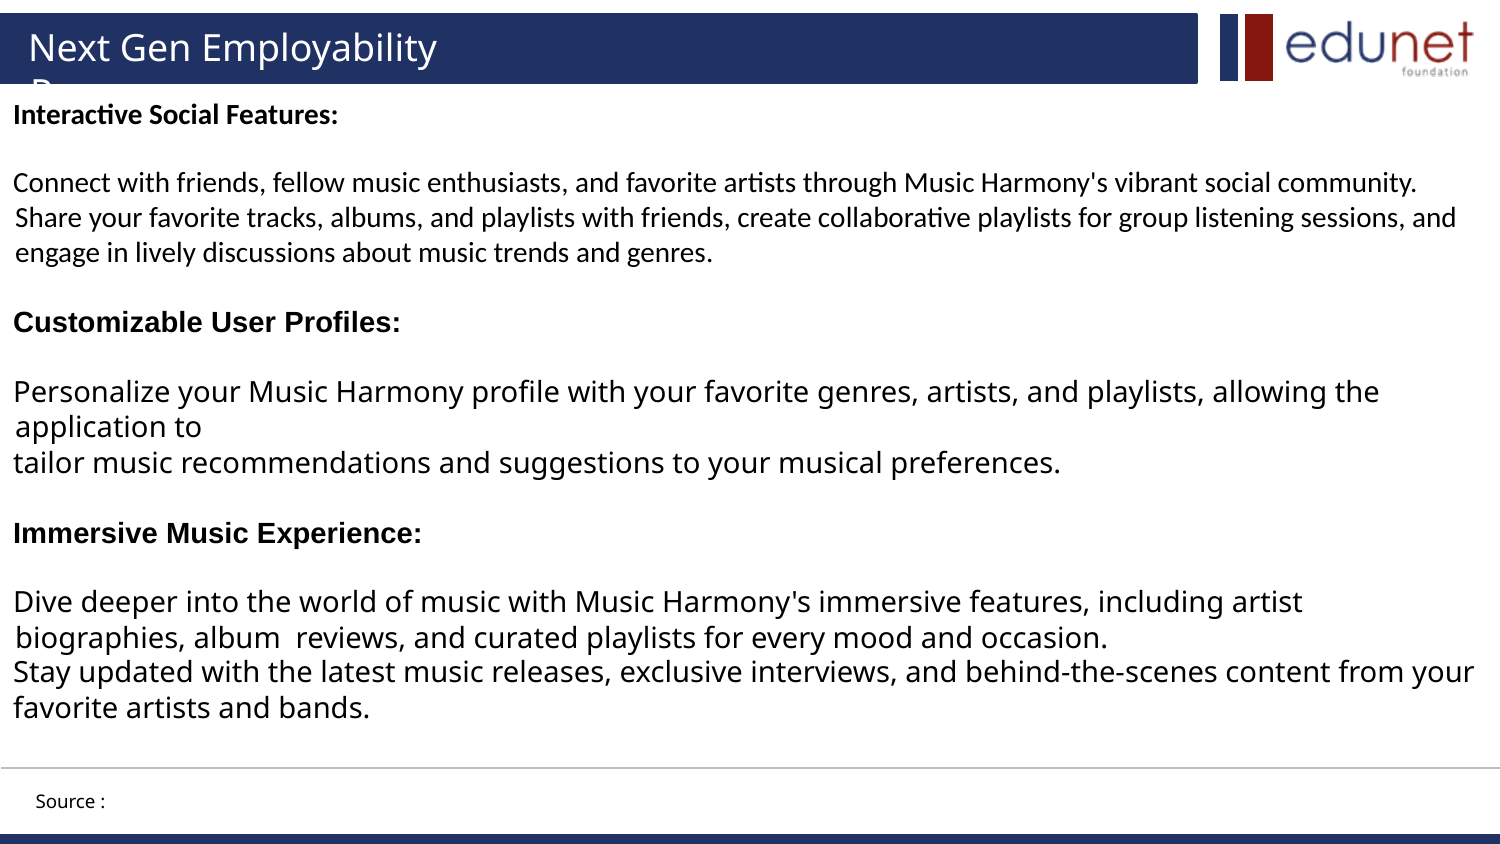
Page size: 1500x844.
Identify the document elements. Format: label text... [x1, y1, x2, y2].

text_box Source : [35, 789, 118, 813]
text_box Interactive Social Features: Connect with friends, fellow music enthusiasts, and favorite artists through Music Harmony's vibrant social community. Share your favorite tracks, albums, and playlists with friends, create collaborative playlists for group listening sessions, and engage in lively discussions about music trends and genres. Customizable User Profiles: Personalize your Music Harmony profile with your favorite genres, artists, and playlists, allowing the application to tailor music recommendations and suggestions to your musical preferences. Immersive Music Experience: Dive deeper into the world of music with Music Harmony's immersive features, including artist biographies, album reviews, and curated playlists for every mood and occasion. Stay updated with the latest music releases, exclusive interviews, and behind-the-scenes content from your favorite artists and bands. [13, 92, 1479, 725]
picture [1285, 20, 1474, 77]
title Next Gen Employability Program [28, 21, 576, 92]
